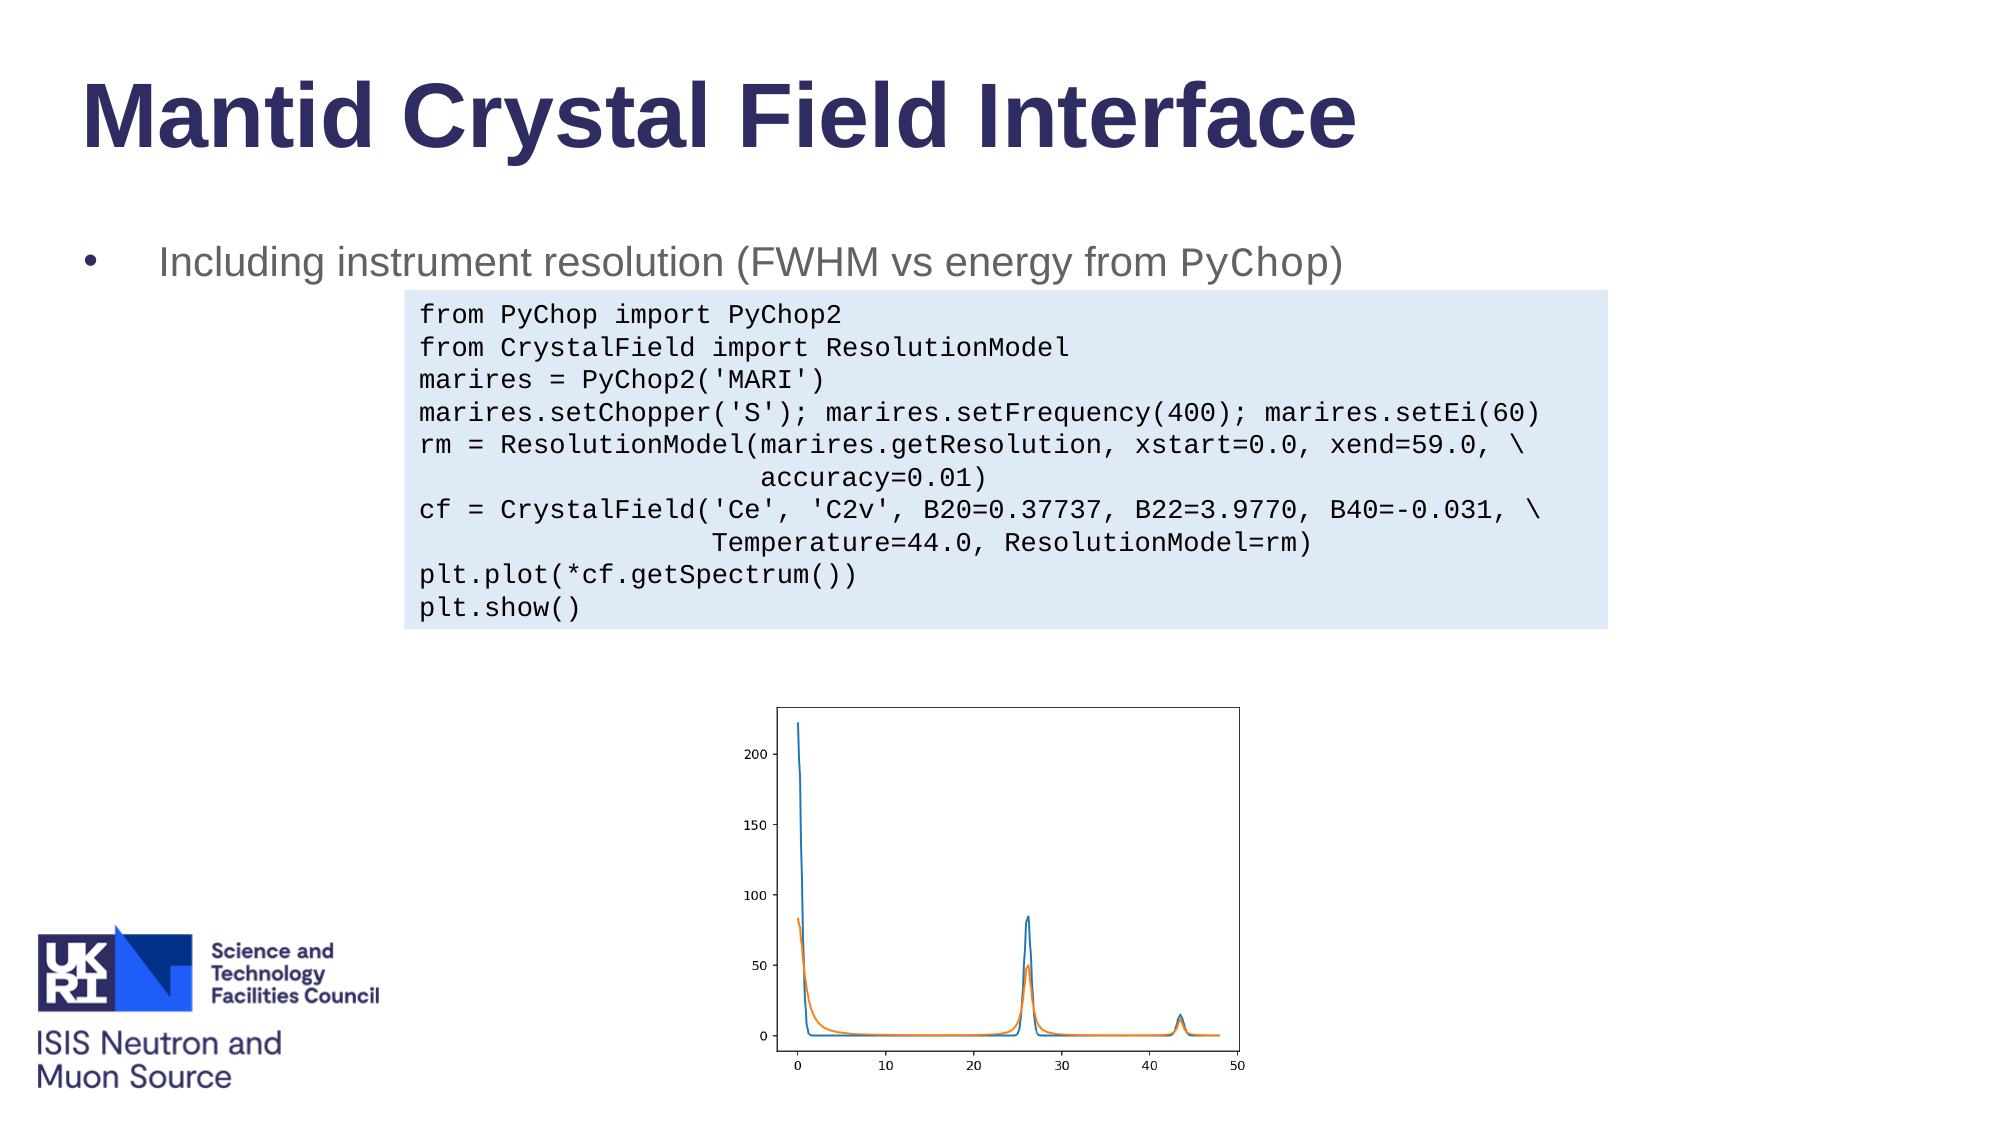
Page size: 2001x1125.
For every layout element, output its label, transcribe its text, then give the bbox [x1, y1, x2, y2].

title Mantid Crystal Field Interface [66, 56, 1827, 180]
picture [15, 911, 402, 1111]
list Including instrument resolution (FWHM vs energy from PyChop) [68, 227, 1827, 887]
picture [701, 653, 1299, 1101]
text_box from PyChop import PyChop2 from CrystalField import ResolutionModel marires = PyChop2('MARI') marires.setChopper('S'); marires.setFrequency(400); marires.setEi(60) rm = ResolutionModel(marires.getResolution, xstart=0.0, xend=59.0, \ accuracy=0.01) cf = CrystalField('Ce', 'C2v', B20=0.37737, B22=3.9770, B40=-0.031, \ Temperature=44.0, ResolutionModel=rm) plt.plot(*cf.getSpectrum()) plt.show() [404, 289, 1608, 630]
